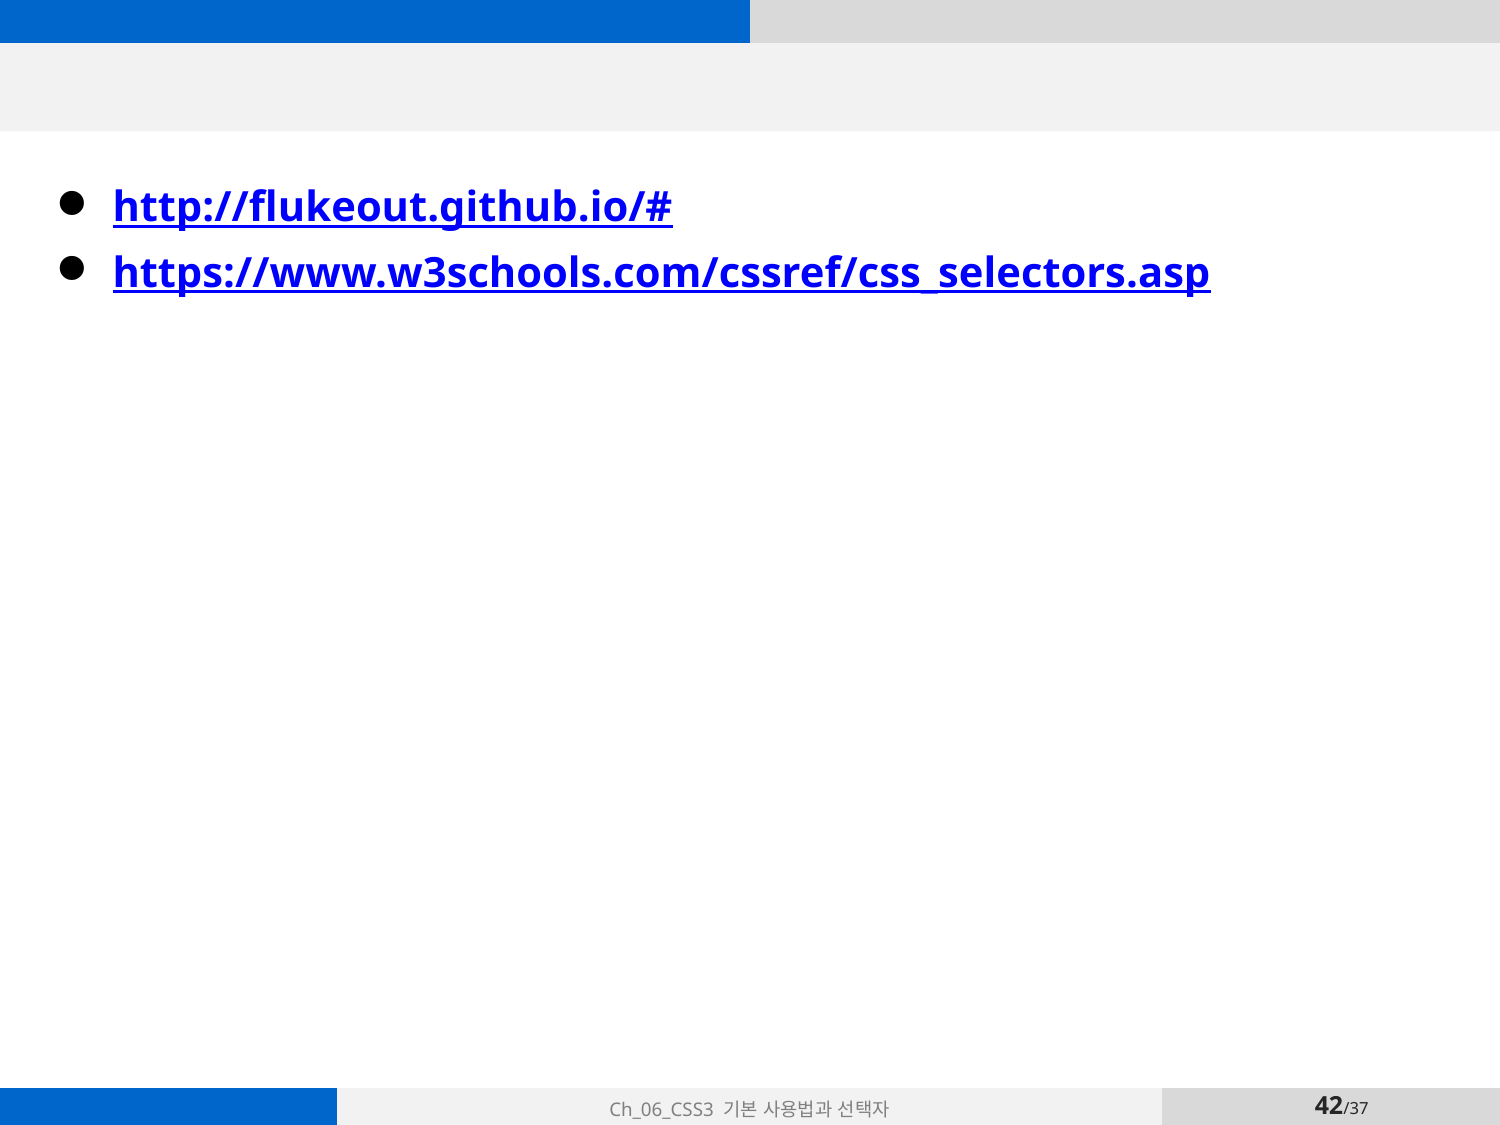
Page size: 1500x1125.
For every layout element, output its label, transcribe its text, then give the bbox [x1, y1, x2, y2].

list http://flukeout.github.io/# https://www.w3schools.com/cssref/css_selectors.asp [41, 172, 1426, 1048]
